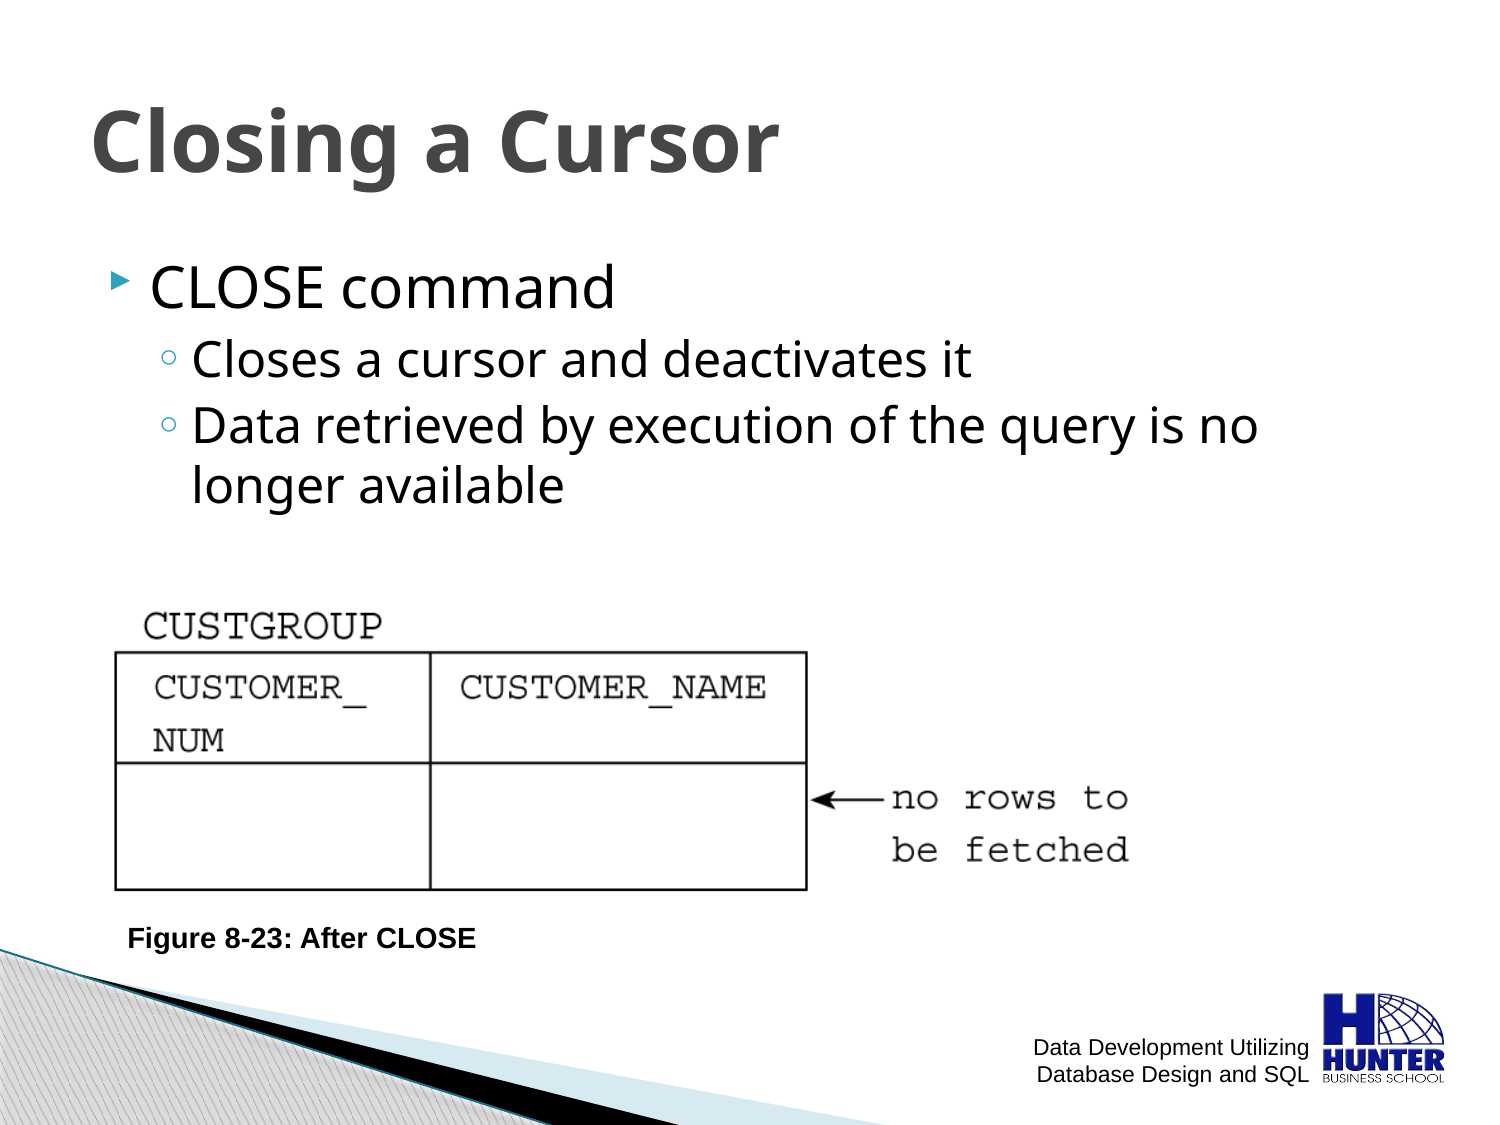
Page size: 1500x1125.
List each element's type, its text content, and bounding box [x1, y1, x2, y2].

picture [1323, 993, 1445, 1084]
text_box Figure 8-23: After CLOSE [112, 912, 711, 963]
title Closing a Cursor [75, 45, 1425, 233]
list CLOSE command Closes a cursor and deactivates it Data retrieved by execution of the query is no longer available [75, 243, 1425, 986]
picture [112, 599, 1133, 895]
